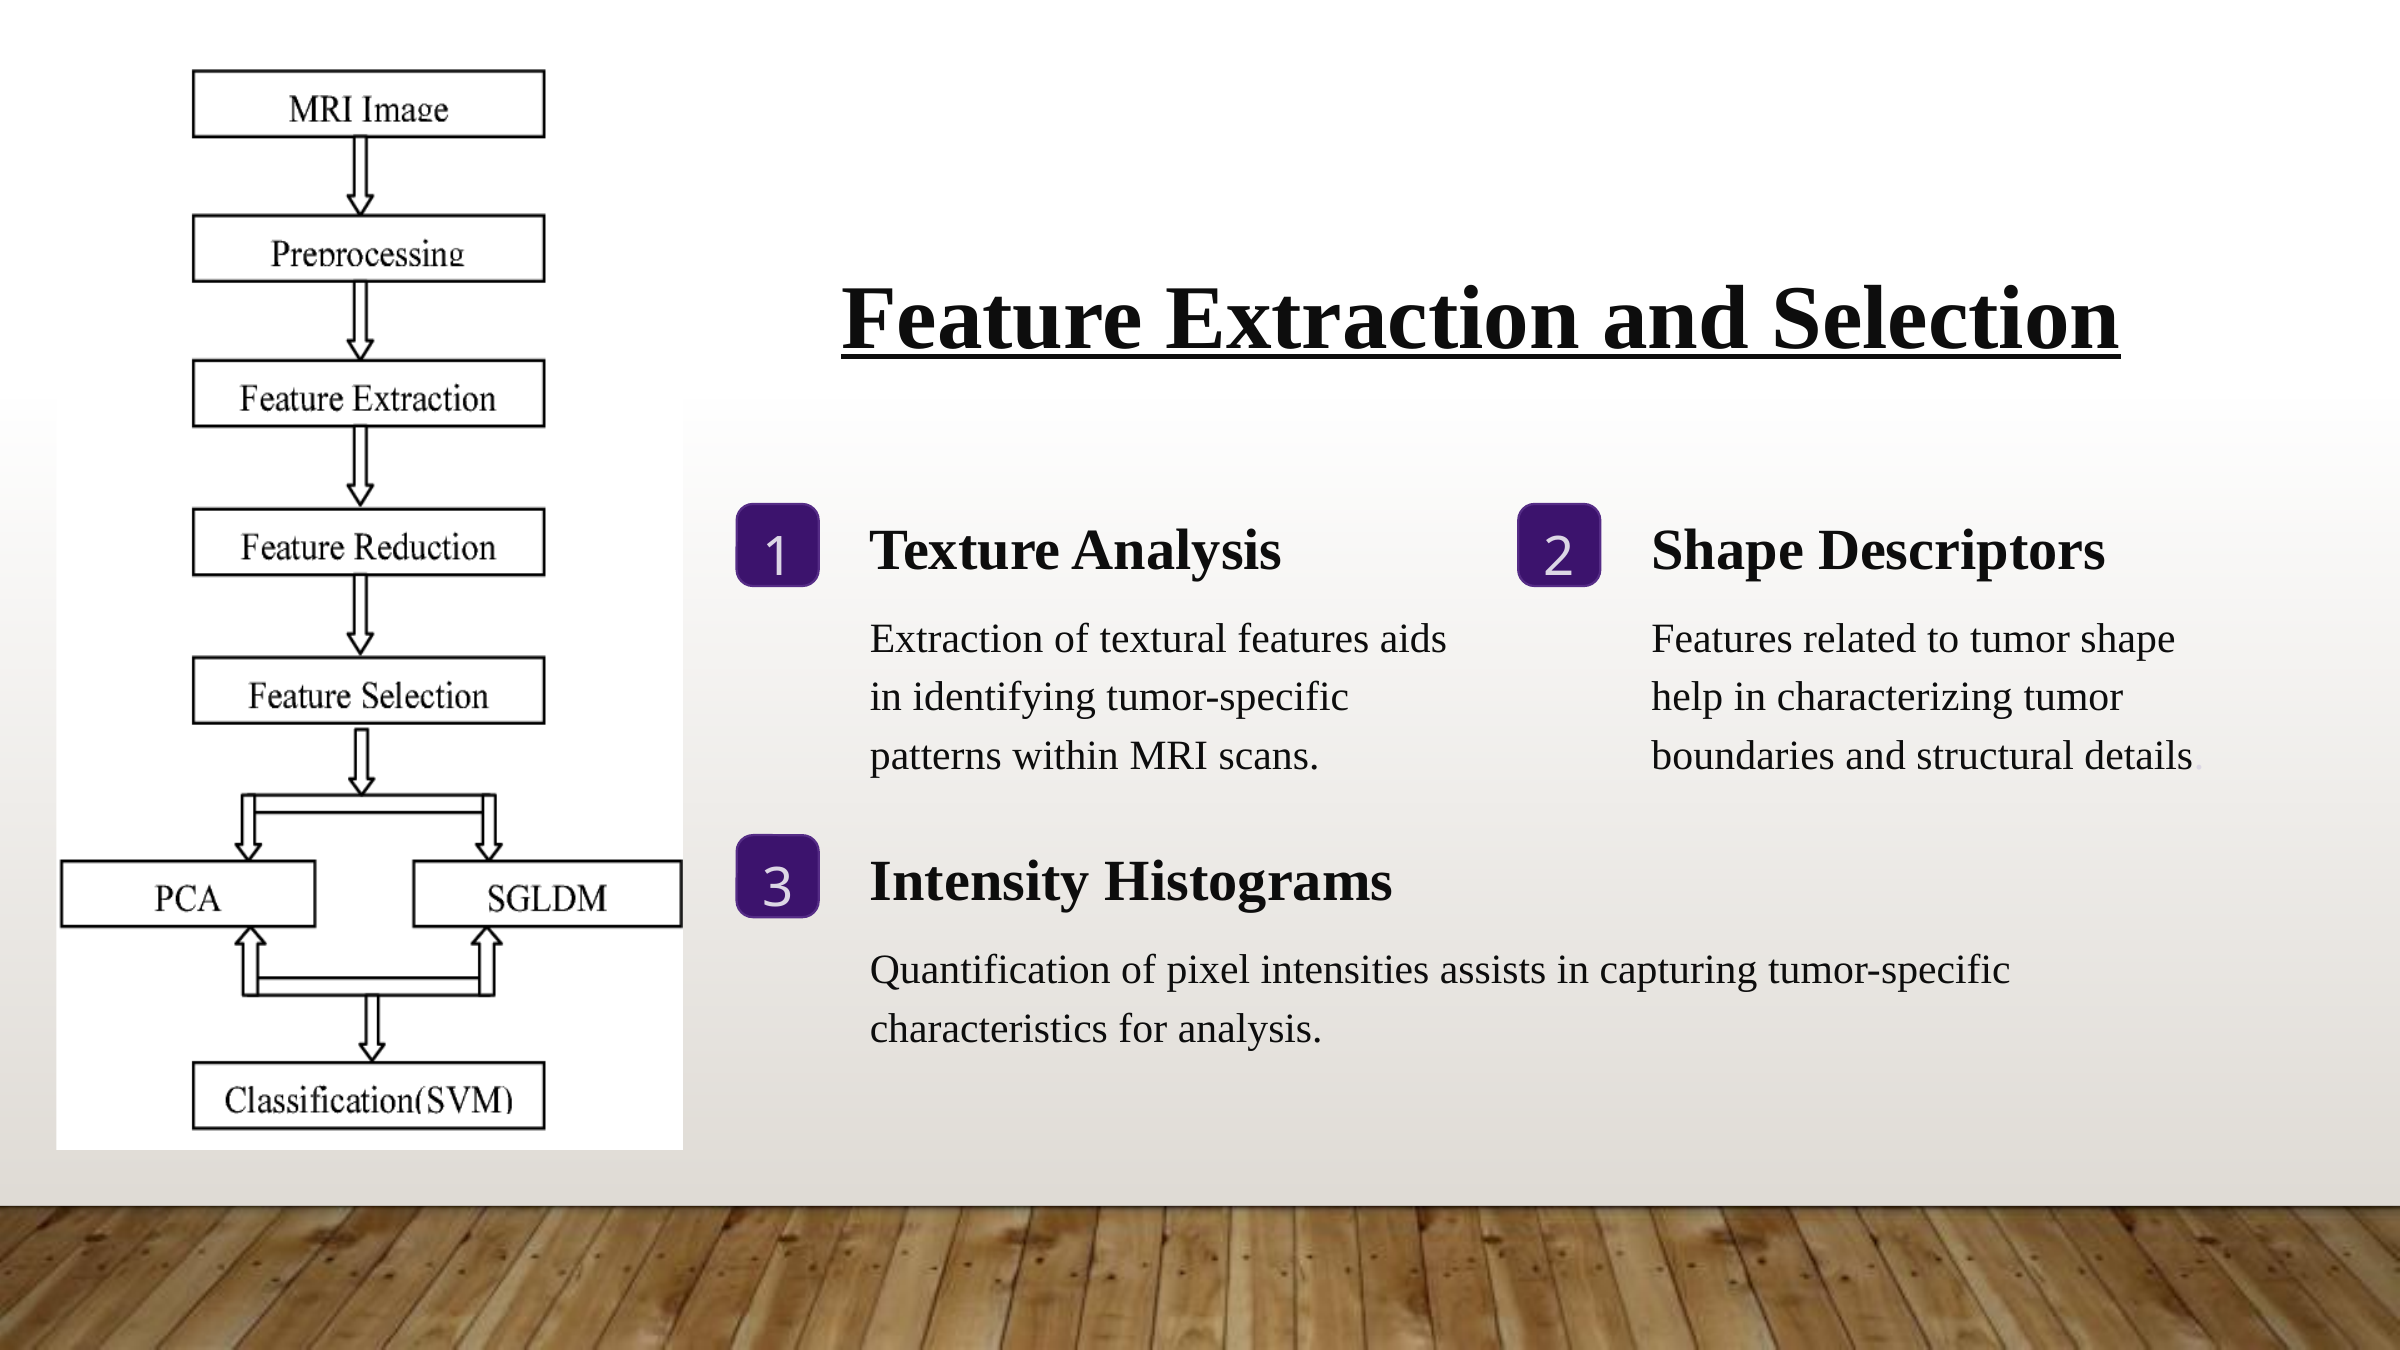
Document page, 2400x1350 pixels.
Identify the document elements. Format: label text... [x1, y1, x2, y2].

text_box Features related to tumor shape help in characterizing tumor boundaries and structural details. [1636, 595, 2264, 771]
text_box 3 [762, 841, 794, 911]
text_box Extraction of textural features aids in identifying tumor-specific patterns within MRI scans. [855, 595, 1482, 771]
text_box Feature Extraction and Selection [736, 245, 2226, 421]
text_box Texture Analysis [855, 516, 1223, 574]
text_box 2 [1543, 510, 1575, 580]
text_box Shape Descriptors [1636, 516, 2058, 574]
text_box [736, 835, 819, 918]
text_box Intensity Histograms [855, 847, 1333, 905]
text_box [1518, 503, 1601, 587]
text_box Quantification of pixel intensities assists in capturing tumor-specific characteristics for analysis. [855, 926, 2264, 1043]
text_box [736, 503, 819, 587]
picture [56, 69, 684, 1150]
picture [0, 1206, 2400, 1350]
text_box 1 [767, 510, 788, 580]
